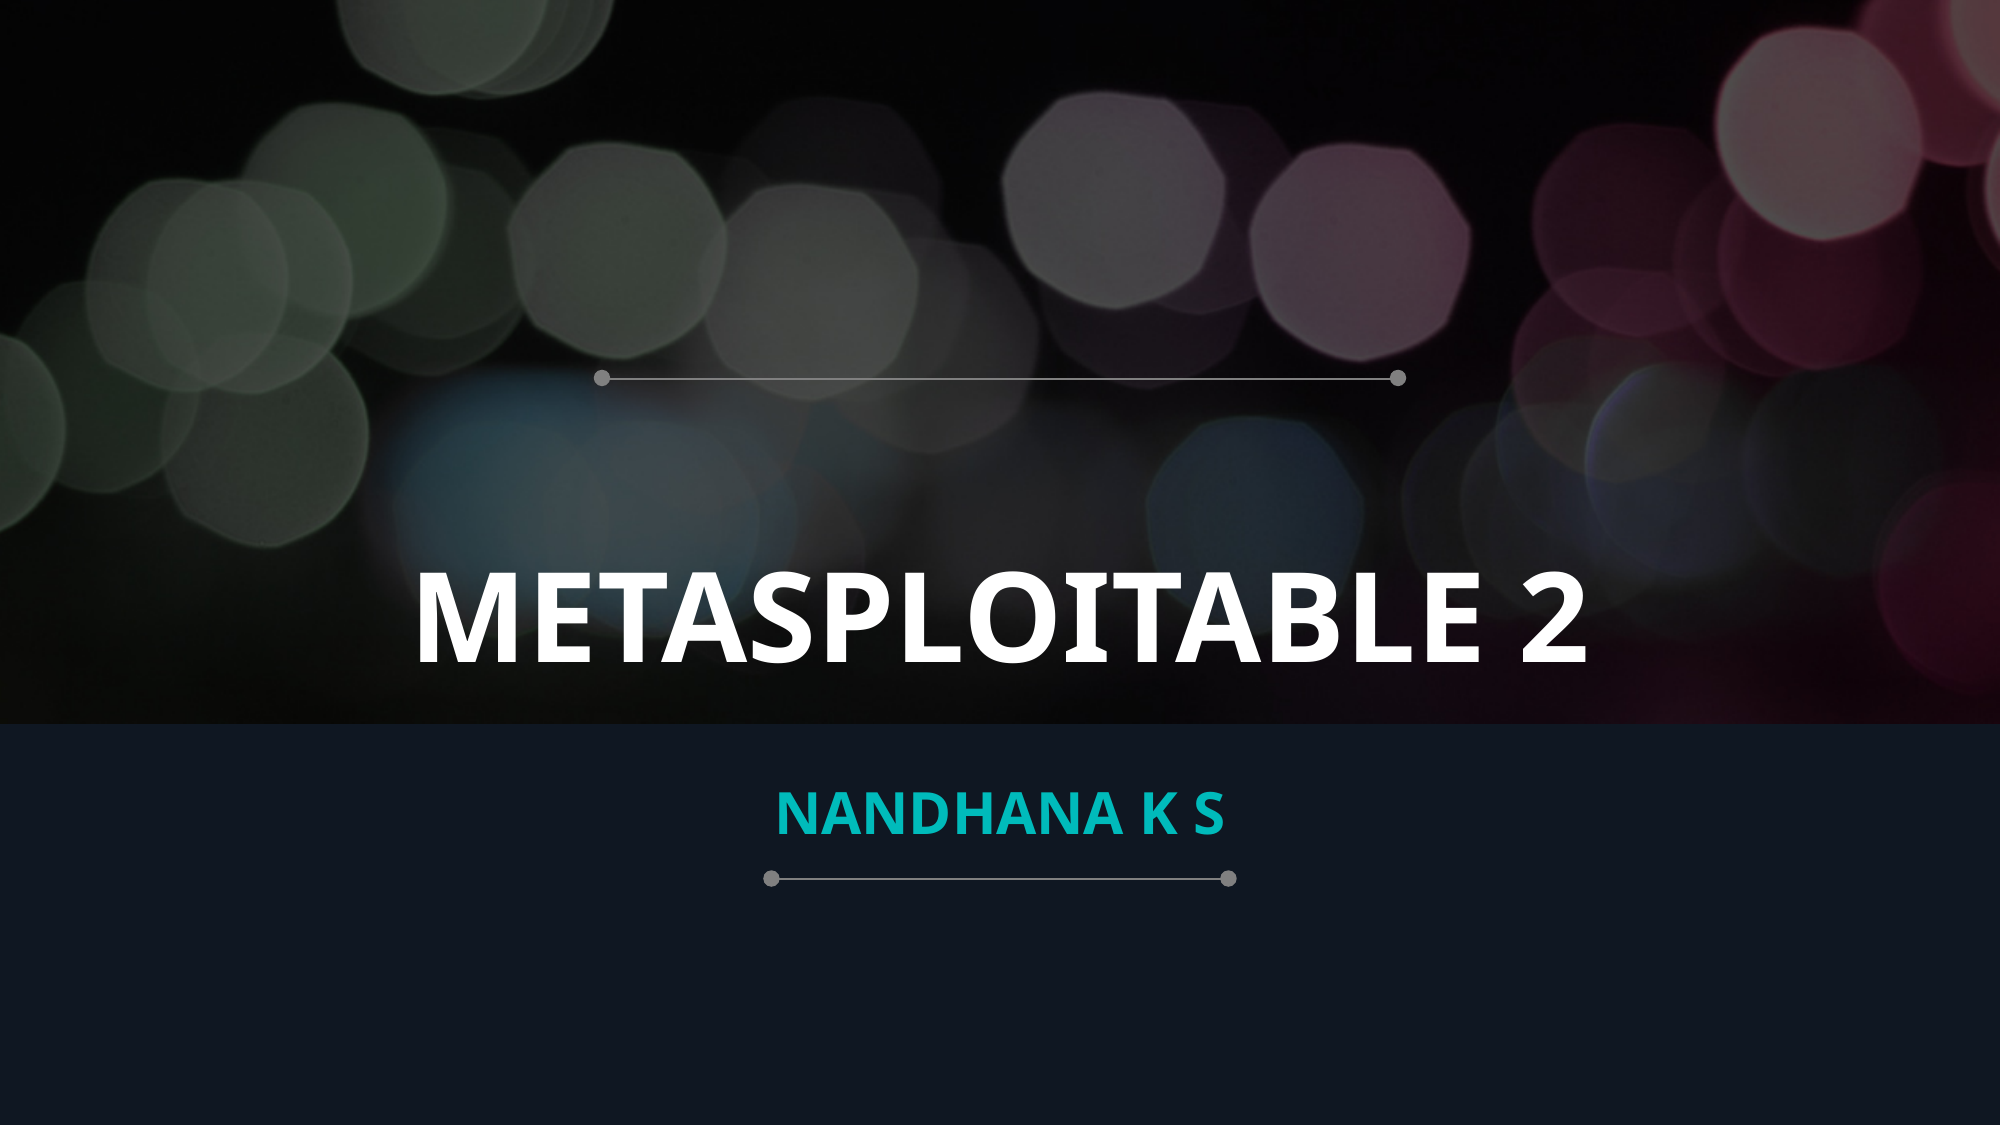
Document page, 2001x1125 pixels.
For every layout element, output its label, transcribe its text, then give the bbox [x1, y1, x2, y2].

subtitle NANDHANA K S [249, 776, 1750, 853]
picture [0, 0, 2000, 724]
title METASPLOITABLE 2 [249, 404, 1750, 697]
